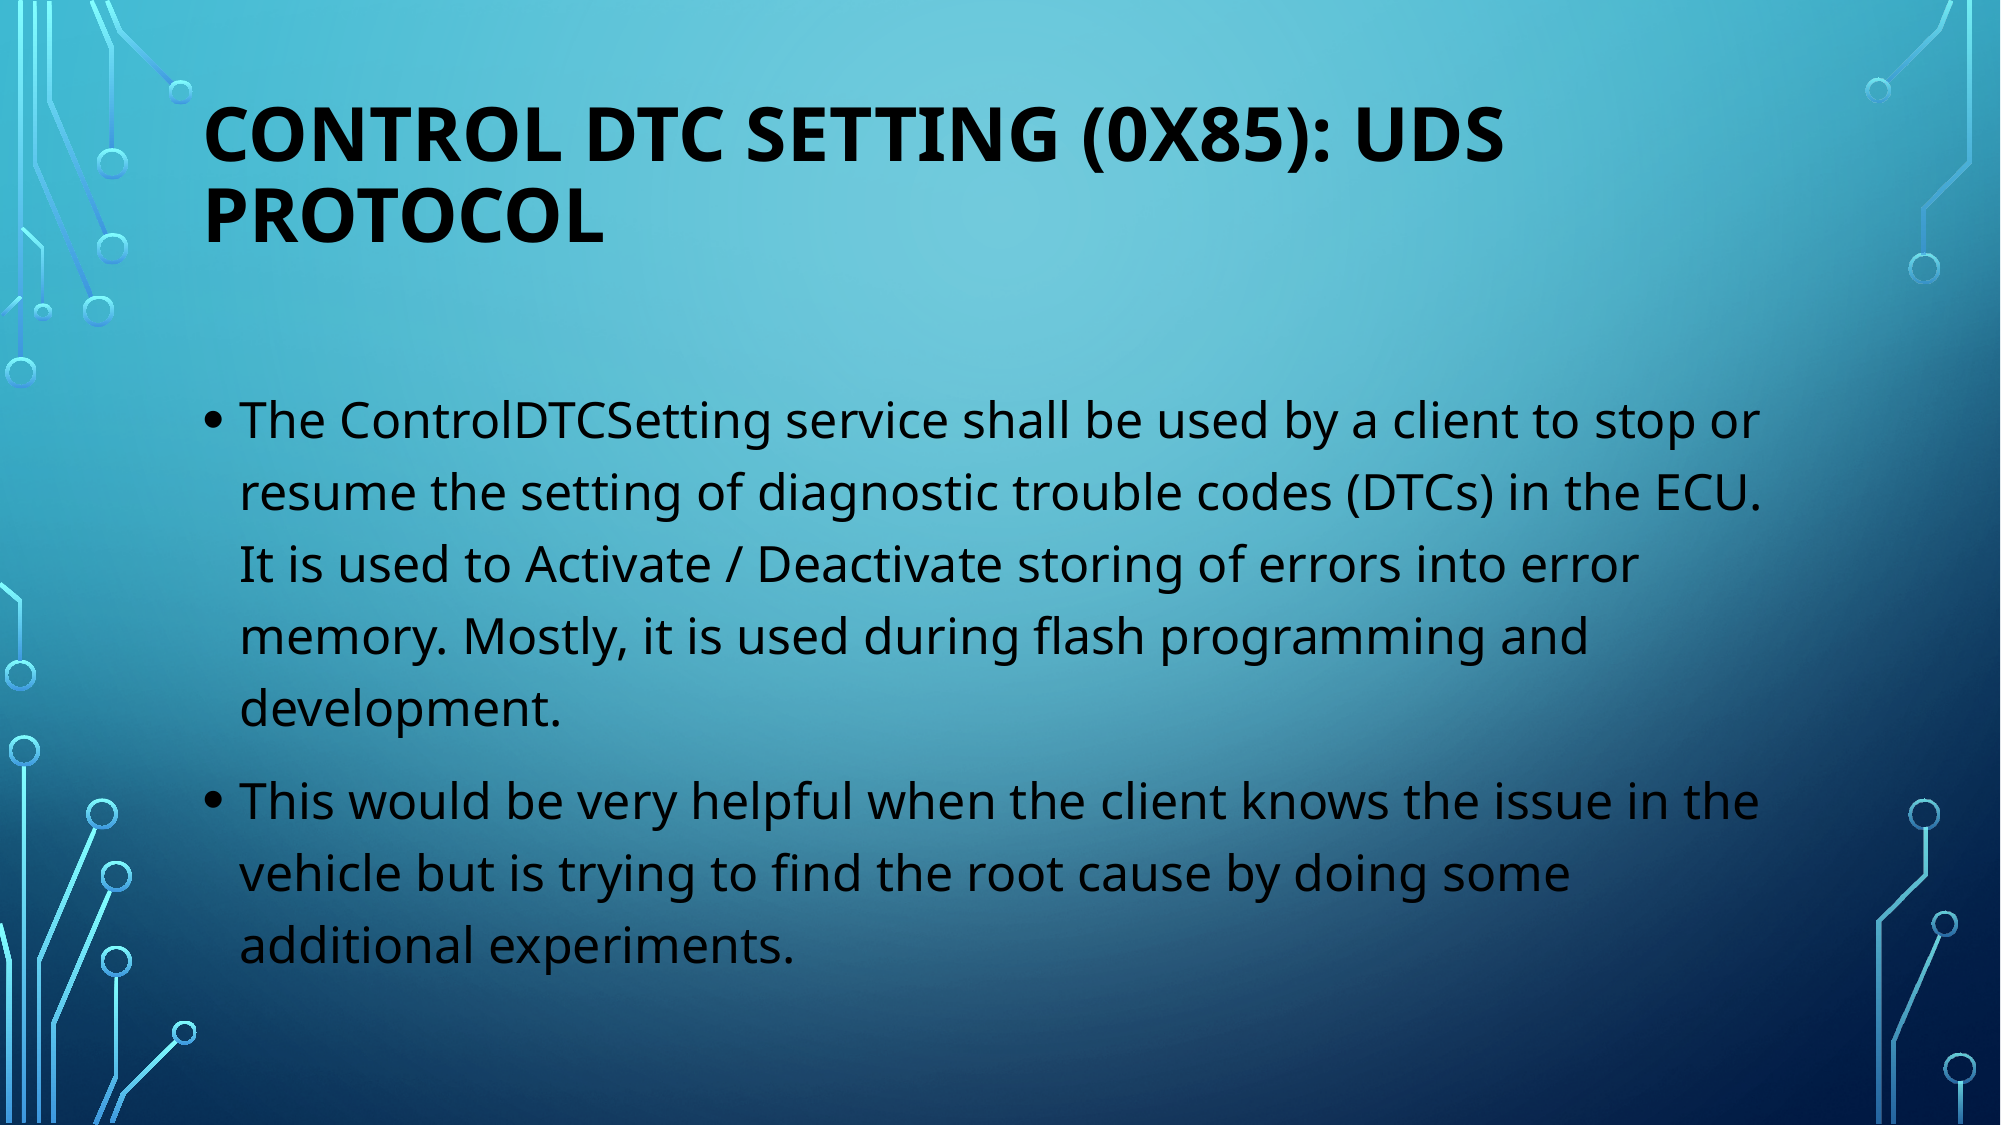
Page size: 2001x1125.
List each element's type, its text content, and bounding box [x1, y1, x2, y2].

title Control DTC setting (0x85): UDS Protocol [187, 101, 1813, 344]
list The ControlDTCSetting service shall be used by a client to stop or resume the setting of diagnostic trouble codes (DTCs) in the ECU. It is used to Activate / Deactivate storing of errors into error memory. Mostly, it is used during flash programming and development. This would be very helpful when the client knows the issue in the vehicle but is trying to find the root cause by doing some additional experiments. [187, 369, 1813, 950]
